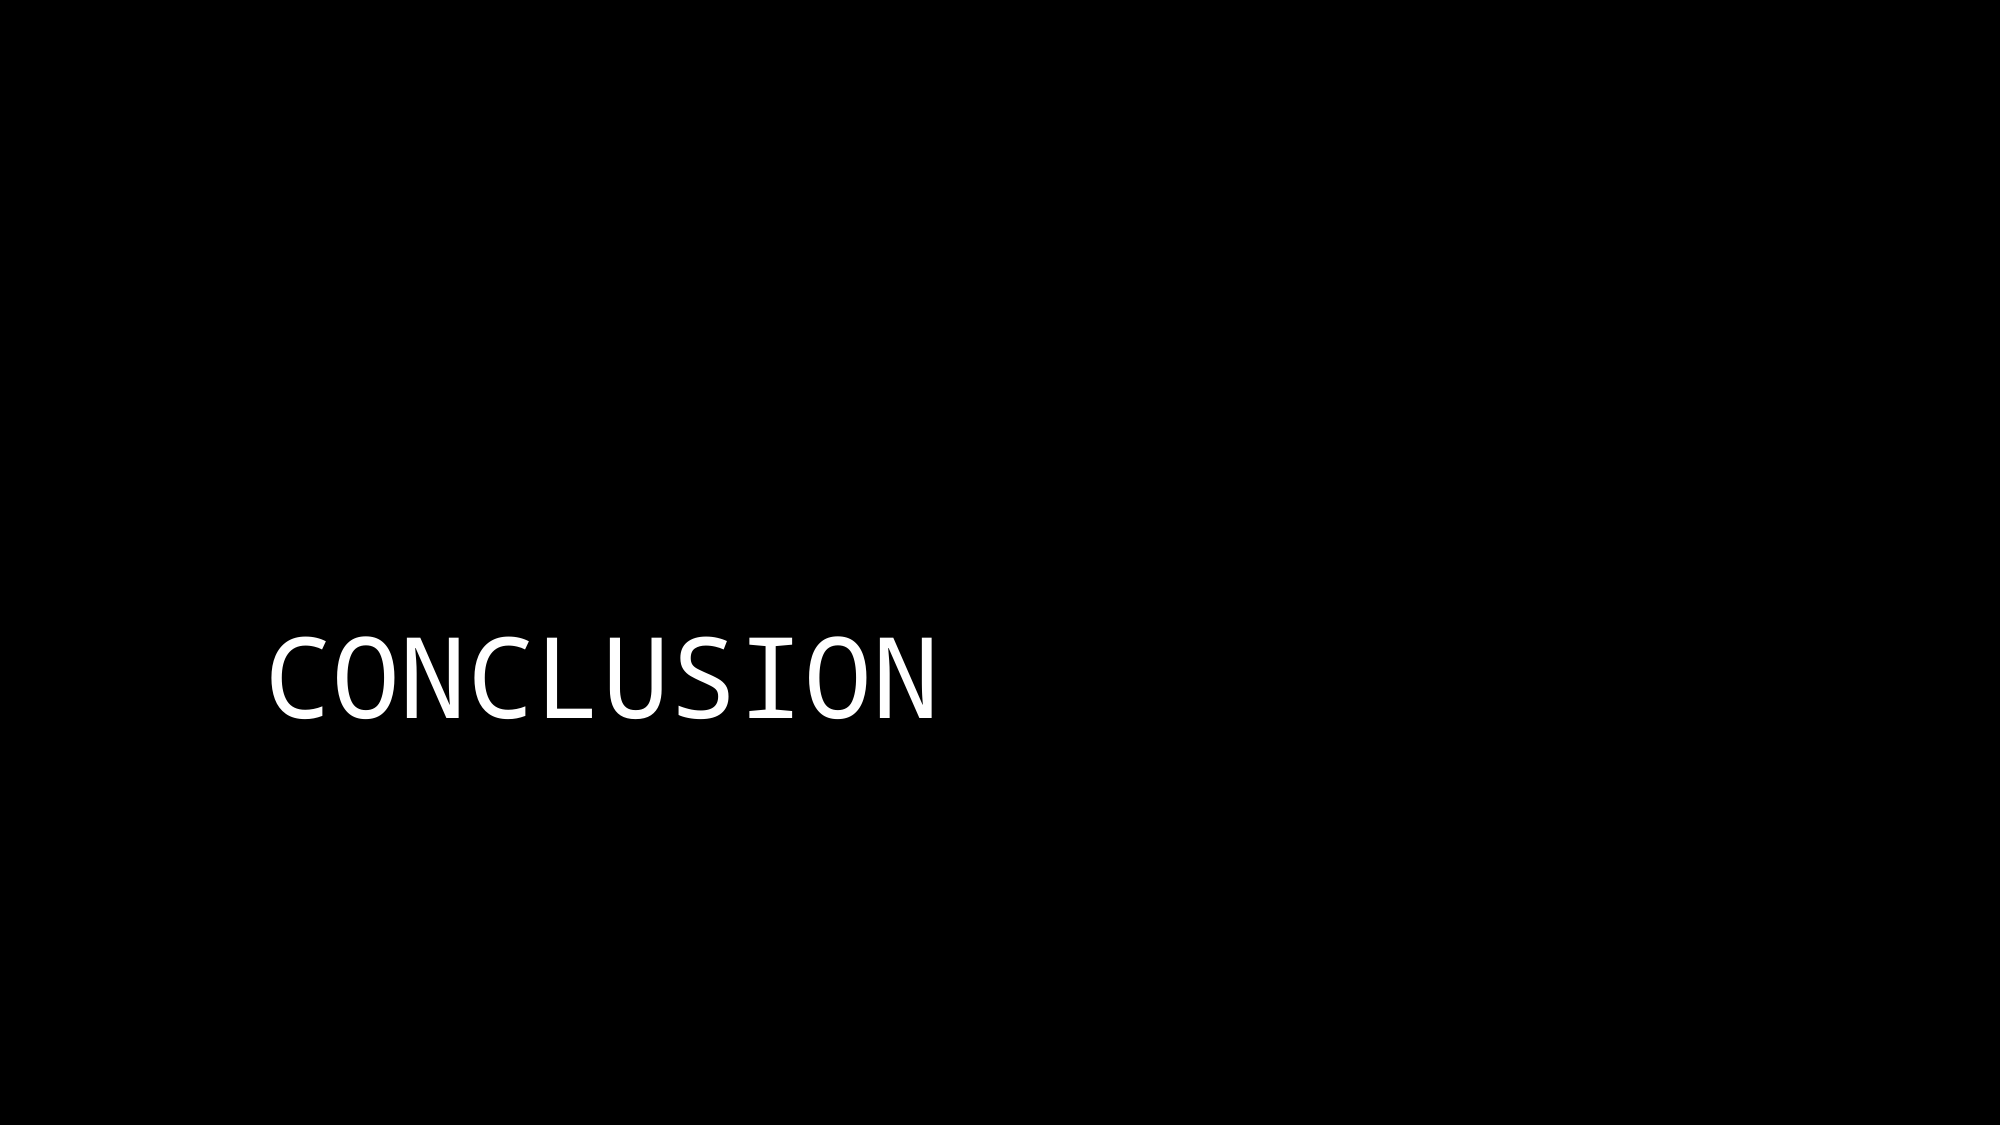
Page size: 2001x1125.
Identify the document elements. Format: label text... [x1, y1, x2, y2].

title CONCLUSION [249, 299, 1750, 750]
